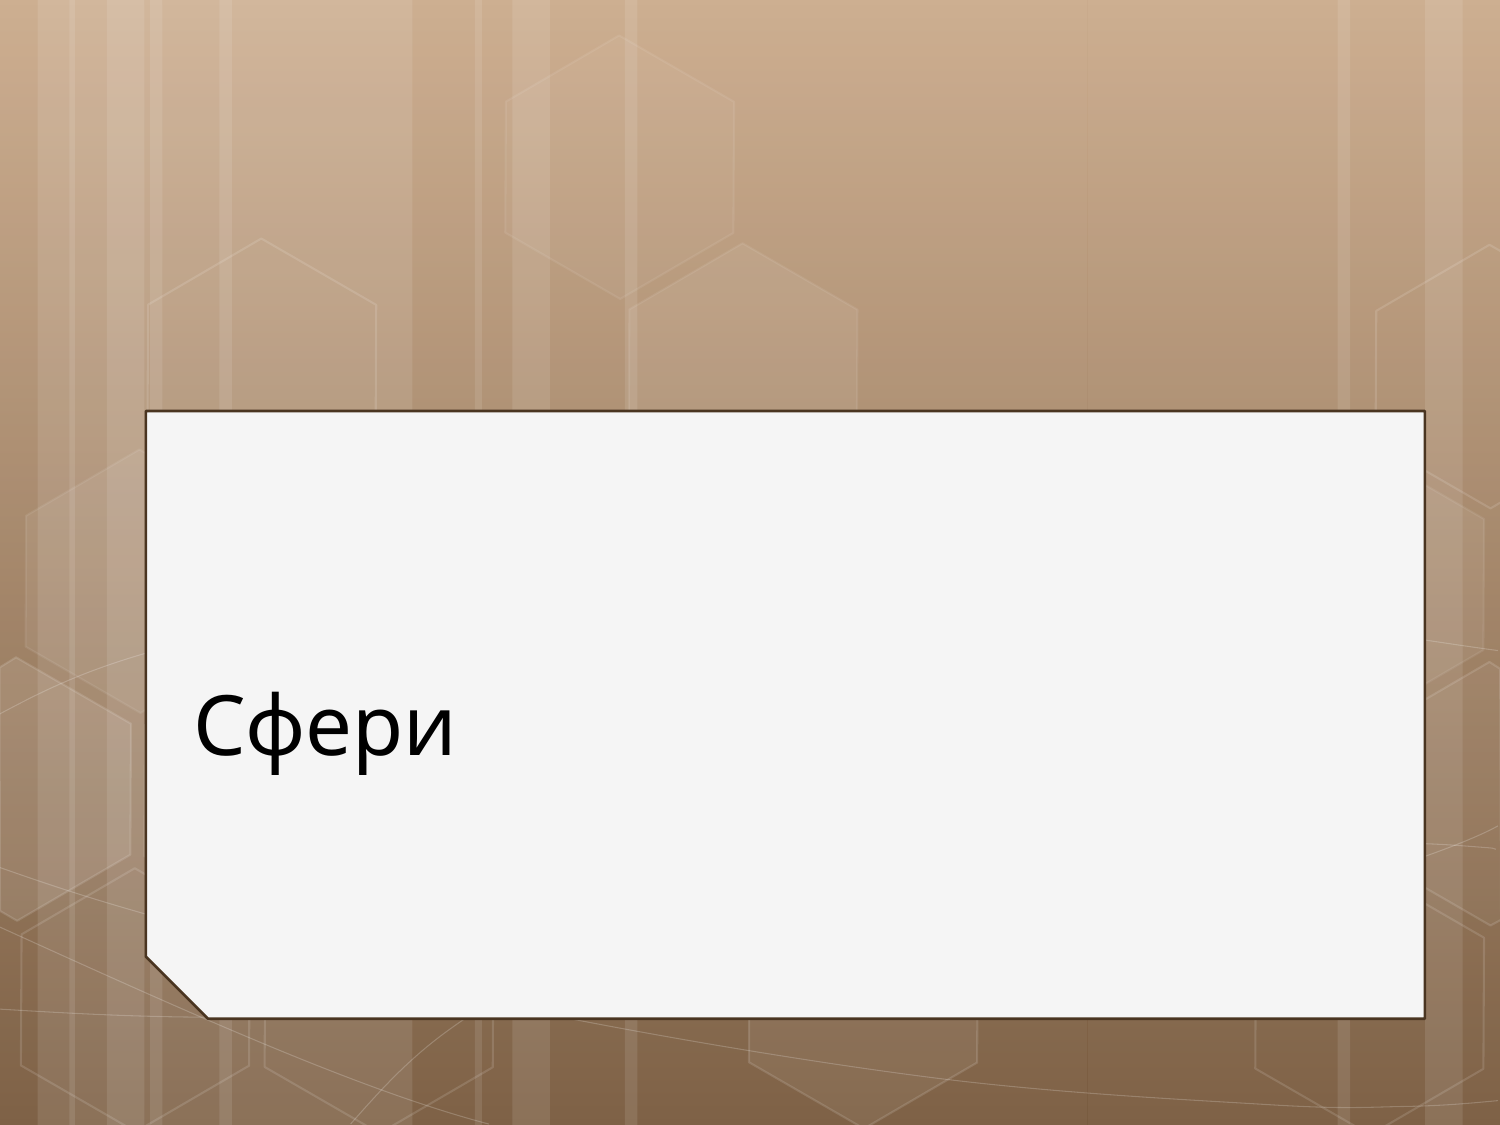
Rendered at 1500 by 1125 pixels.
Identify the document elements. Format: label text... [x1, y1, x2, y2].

list Сфери [169, 437, 1400, 780]
